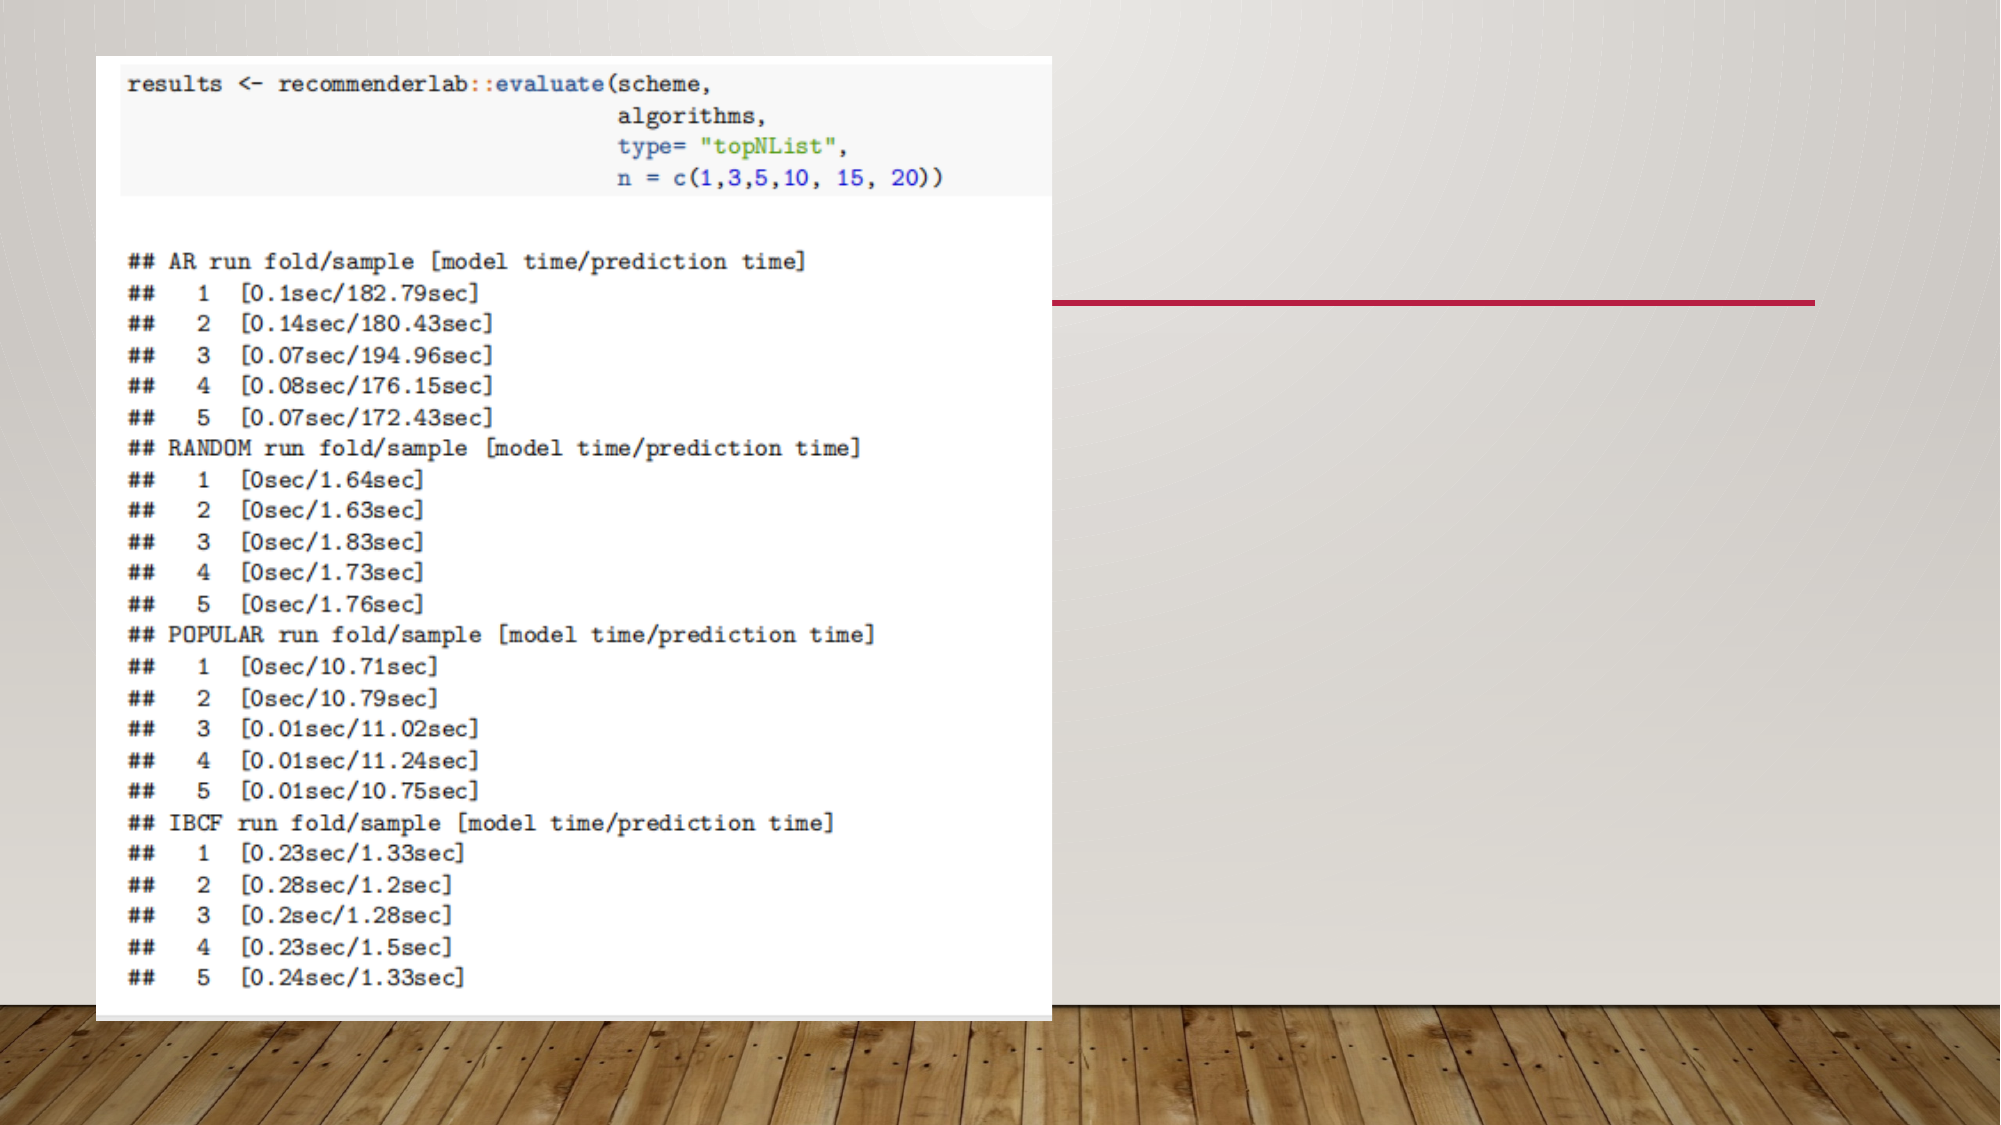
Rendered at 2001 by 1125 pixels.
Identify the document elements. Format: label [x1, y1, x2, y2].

list [95, 56, 1053, 1021]
picture [0, 1005, 2000, 1125]
